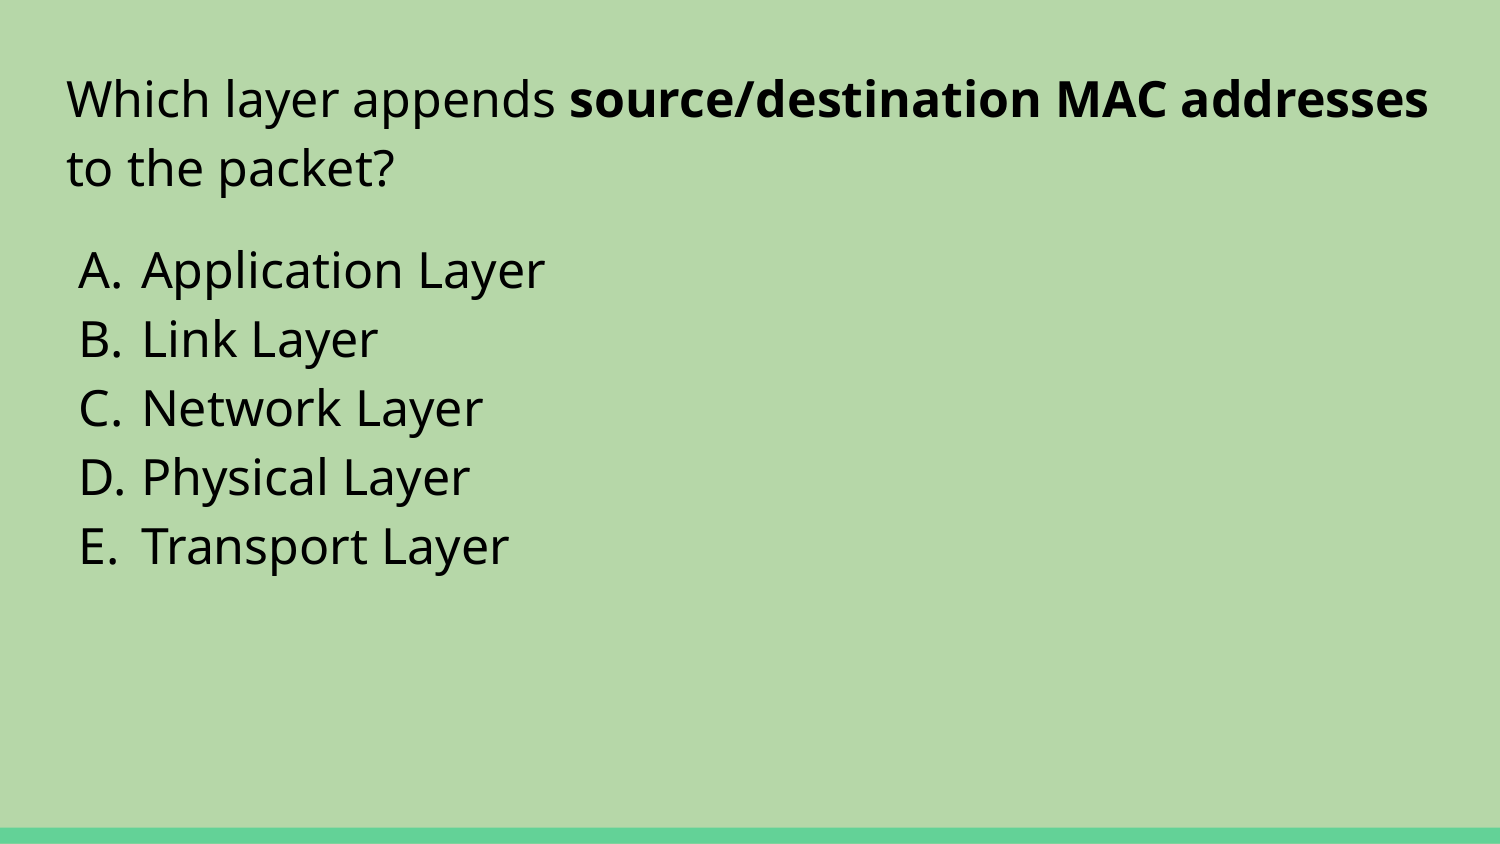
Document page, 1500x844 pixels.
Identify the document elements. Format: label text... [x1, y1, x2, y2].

list Which layer appends source/destination MAC addresses to the packet? Application Layer Link Layer Network Layer Physical Layer Transport Layer [51, 43, 1449, 750]
